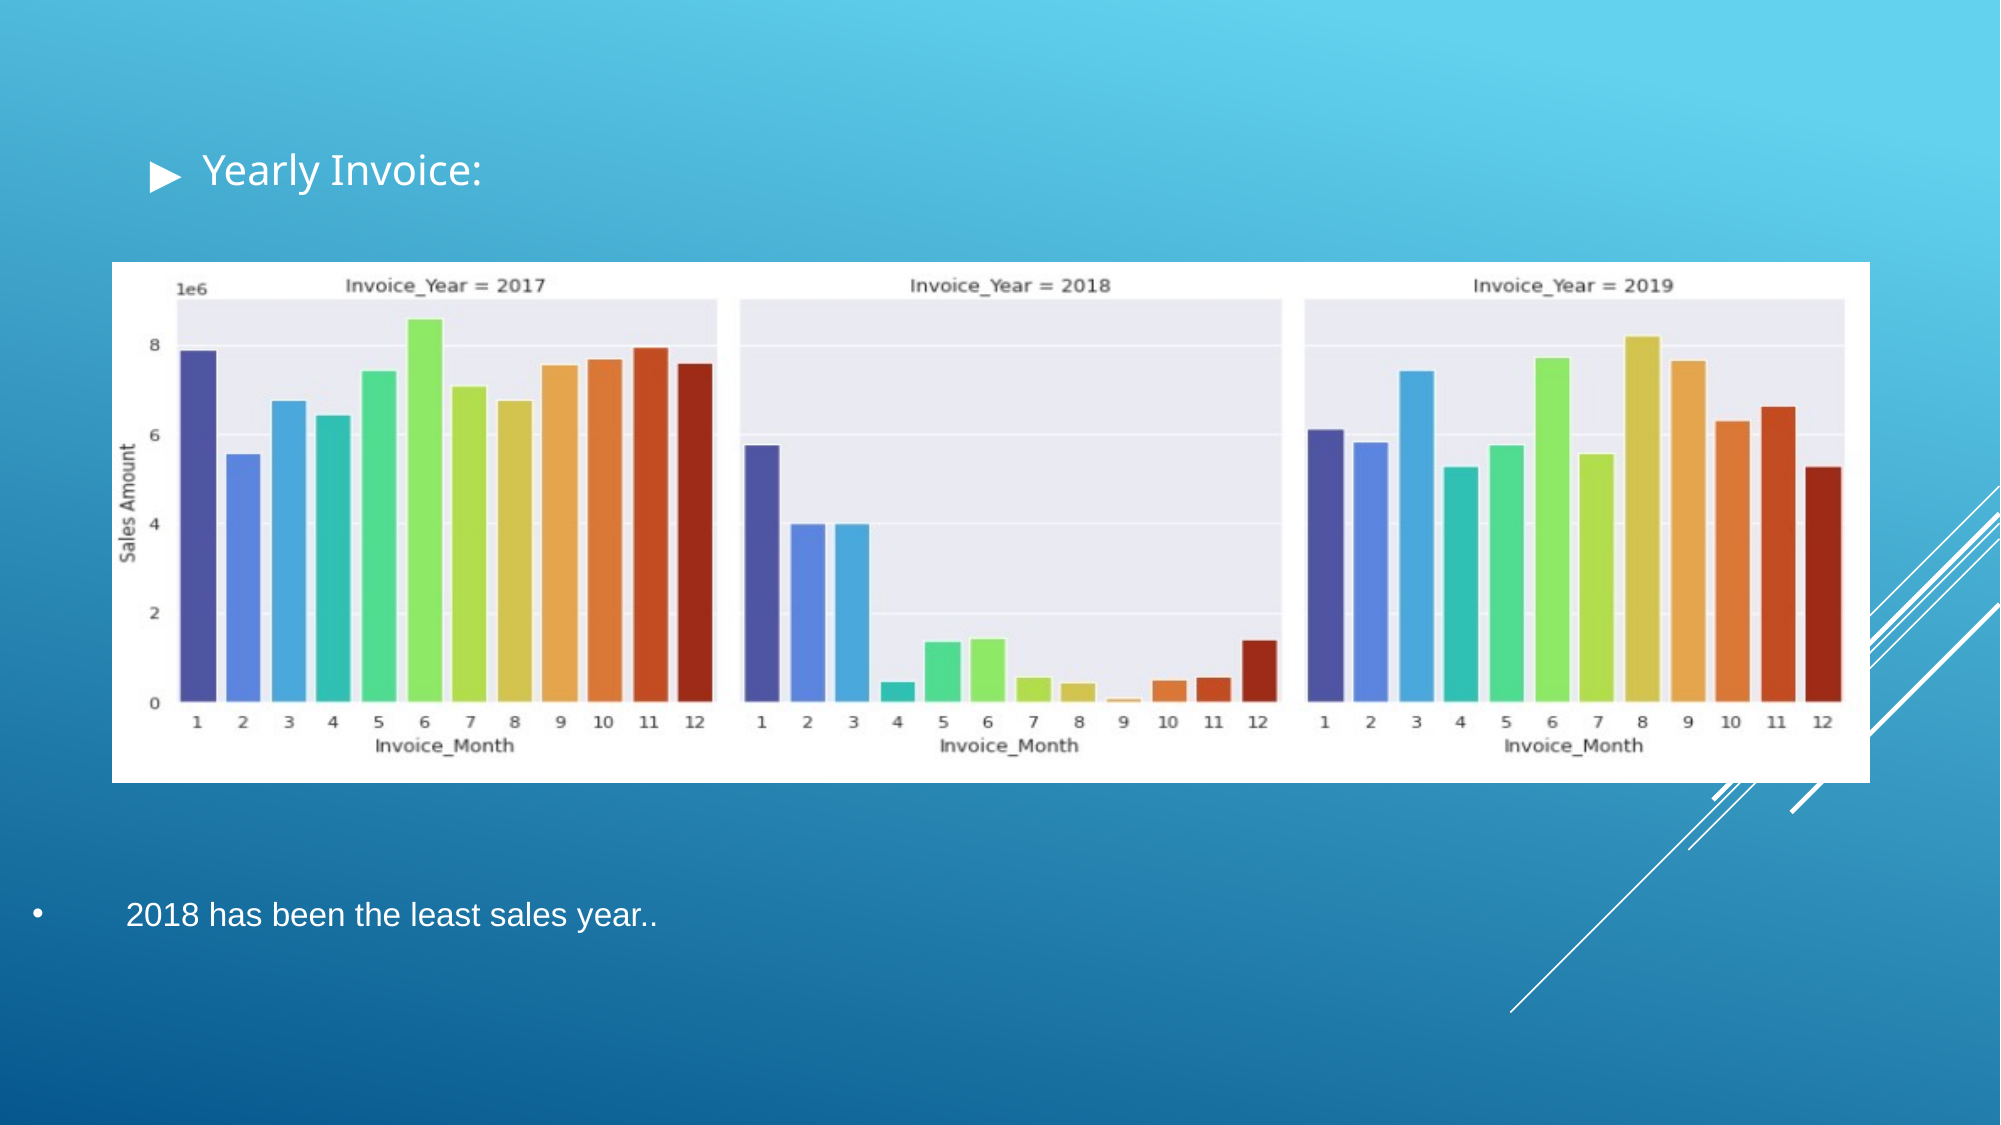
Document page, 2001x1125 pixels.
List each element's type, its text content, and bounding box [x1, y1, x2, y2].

picture [111, 262, 1870, 783]
title 2018 has been the least sales year.. [17, 854, 1513, 1013]
list Yearly Invoice: [112, 112, 1870, 226]
